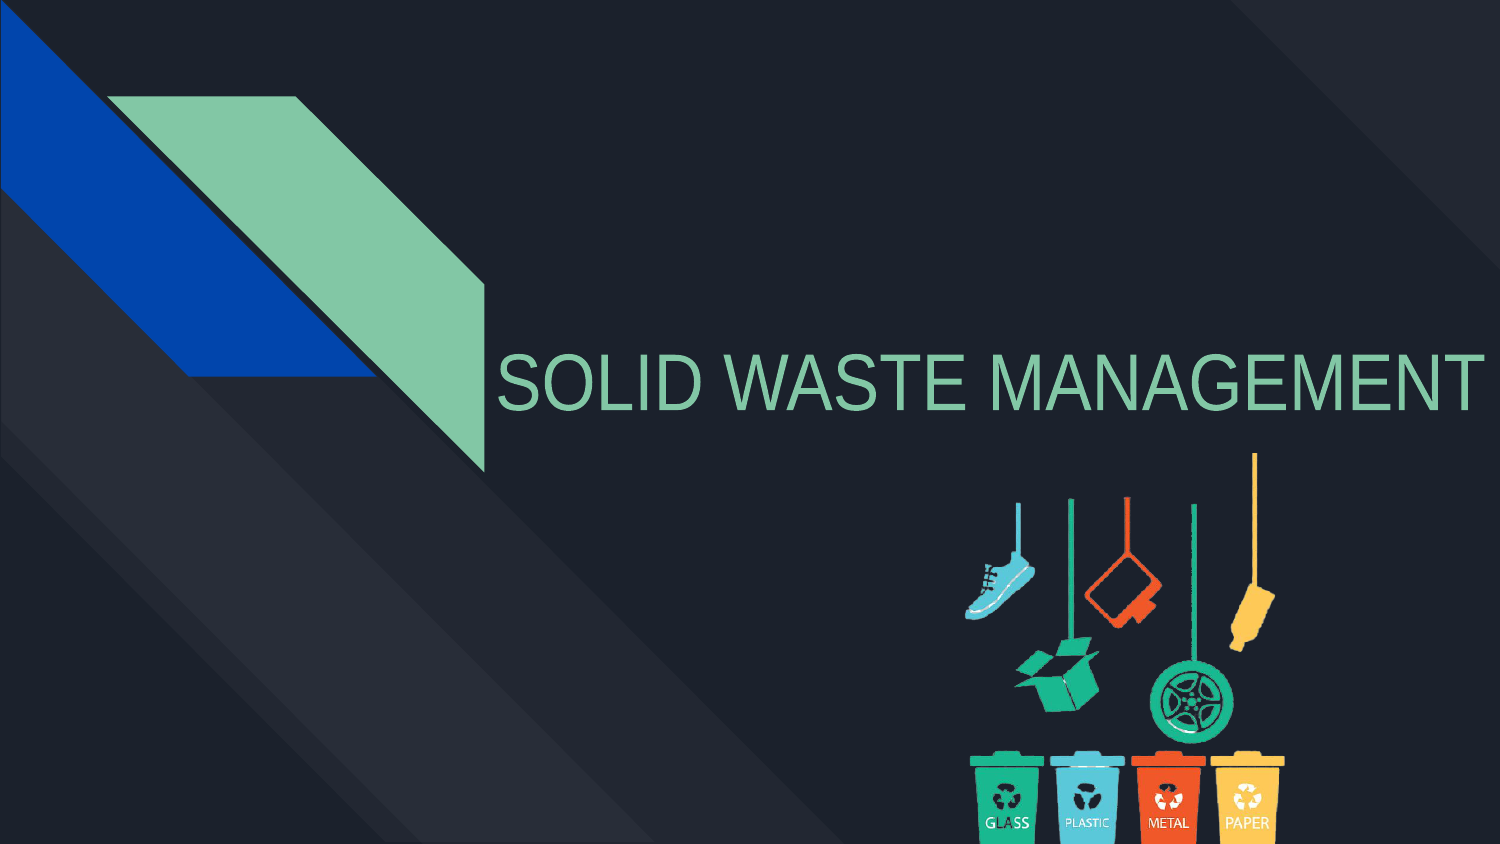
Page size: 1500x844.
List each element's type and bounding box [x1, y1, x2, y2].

picture [909, 453, 1340, 844]
